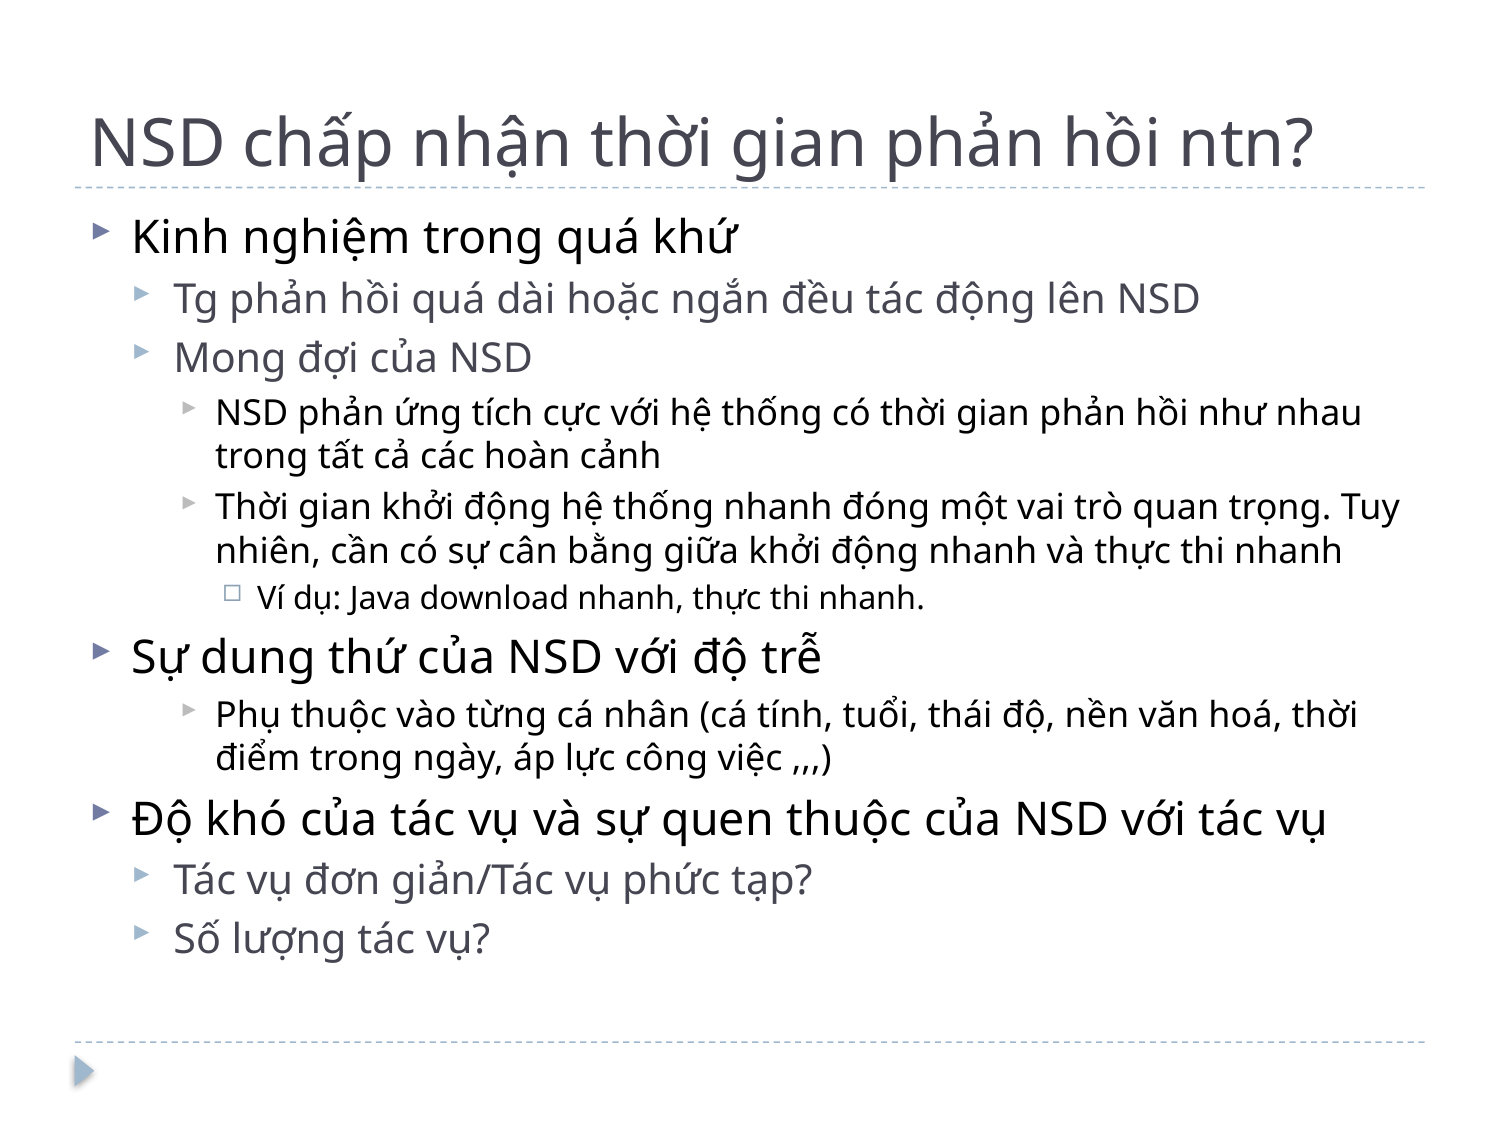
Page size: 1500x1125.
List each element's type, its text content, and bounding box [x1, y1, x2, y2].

list Kinh nghiệm trong quá khứ Tg phản hồi quá dài hoặc ngắn đều tác động lên NSD Mong đợi của NSD NSD phản ứng tích cực với hệ thống có thời gian phản hồi như nhau trong tất cả các hoàn cảnh Thời gian khởi động hệ thống nhanh đóng một vai trò quan trọng. Tuy nhiên, cần có sự cân bằng giữa khởi động nhanh và thực thi nhanh Ví dụ: Java download nhanh, thực thi nhanh. Sự dung thứ của NSD với độ trễ Phụ thuộc vào từng cá nhân (cá tính, tuổi, thái độ, nền văn hoá, thời điểm trong ngày, áp lực công việc ,,,) Độ khó của tác vụ và sự quen thuộc của NSD với tác vụ Tác vụ đơn giản/Tác vụ phức tạp? Số lượng tác vụ? [75, 200, 1425, 1010]
title NSD chấp nhận thời gian phản hồi ntn? [75, 24, 1425, 188]
